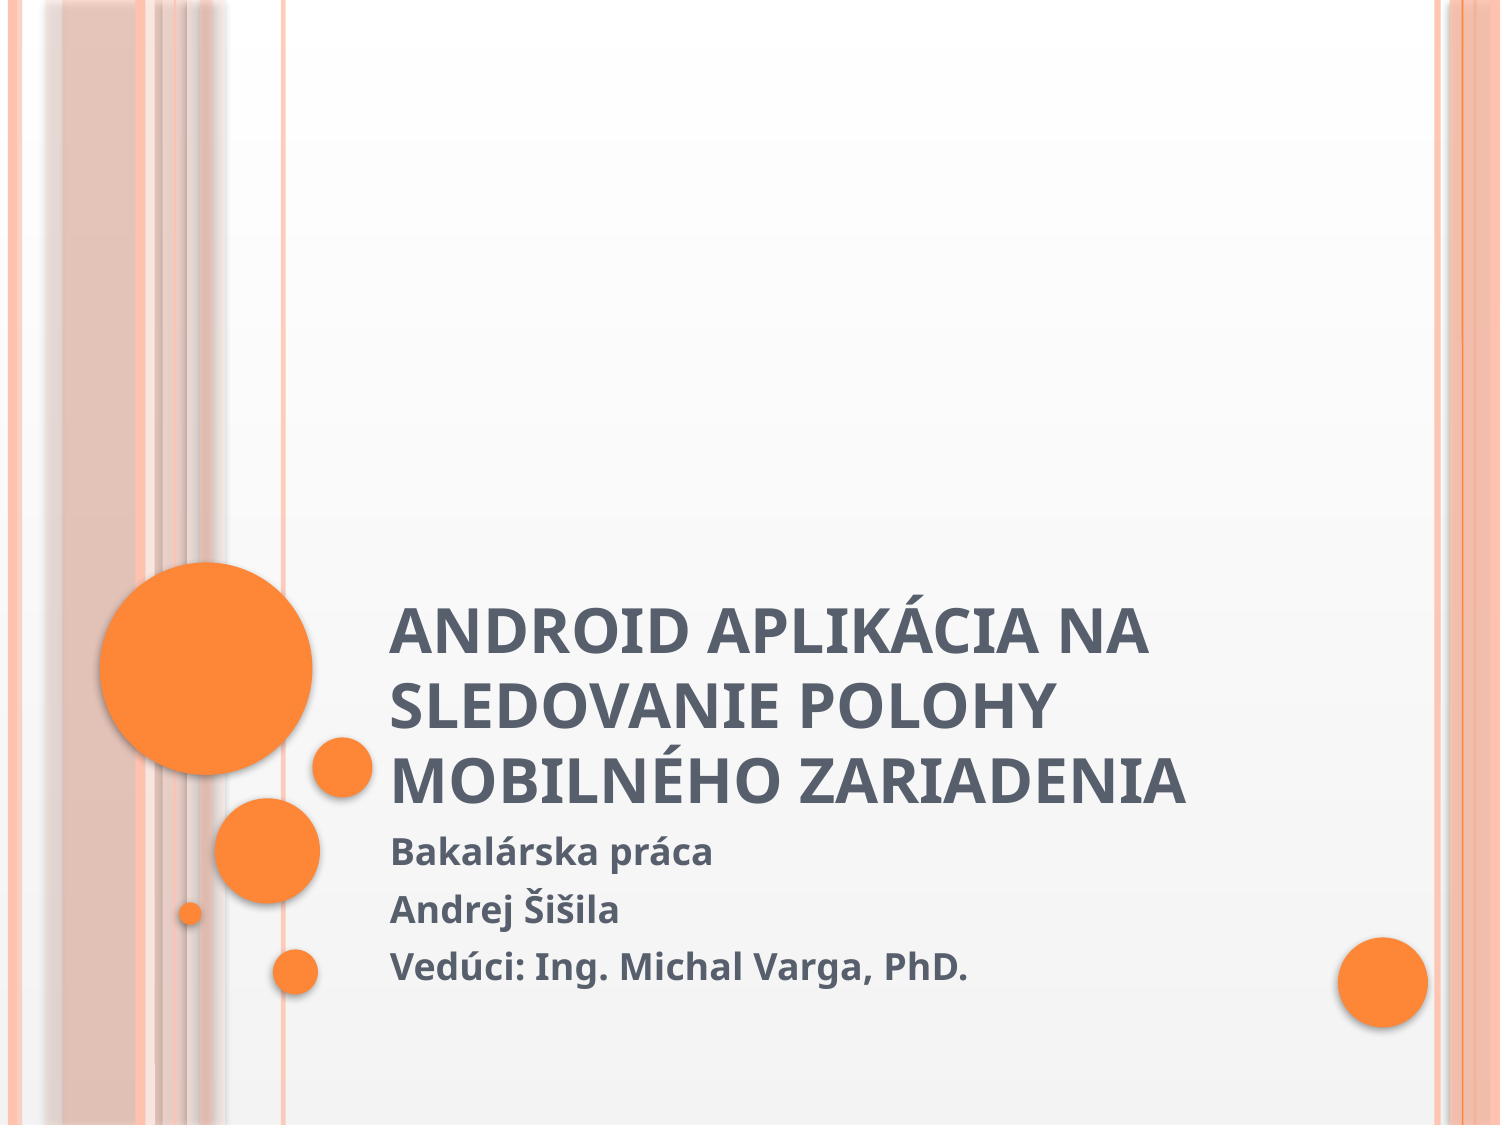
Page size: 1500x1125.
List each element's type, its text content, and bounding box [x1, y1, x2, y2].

subtitle Bakalárska práca Andrej Šišila Vedúci: Ing. Michal Varga, PhD. [375, 820, 1388, 1046]
title Android aplikácia na sledovanie polohy mobilného zariadenia [375, 512, 1388, 820]
